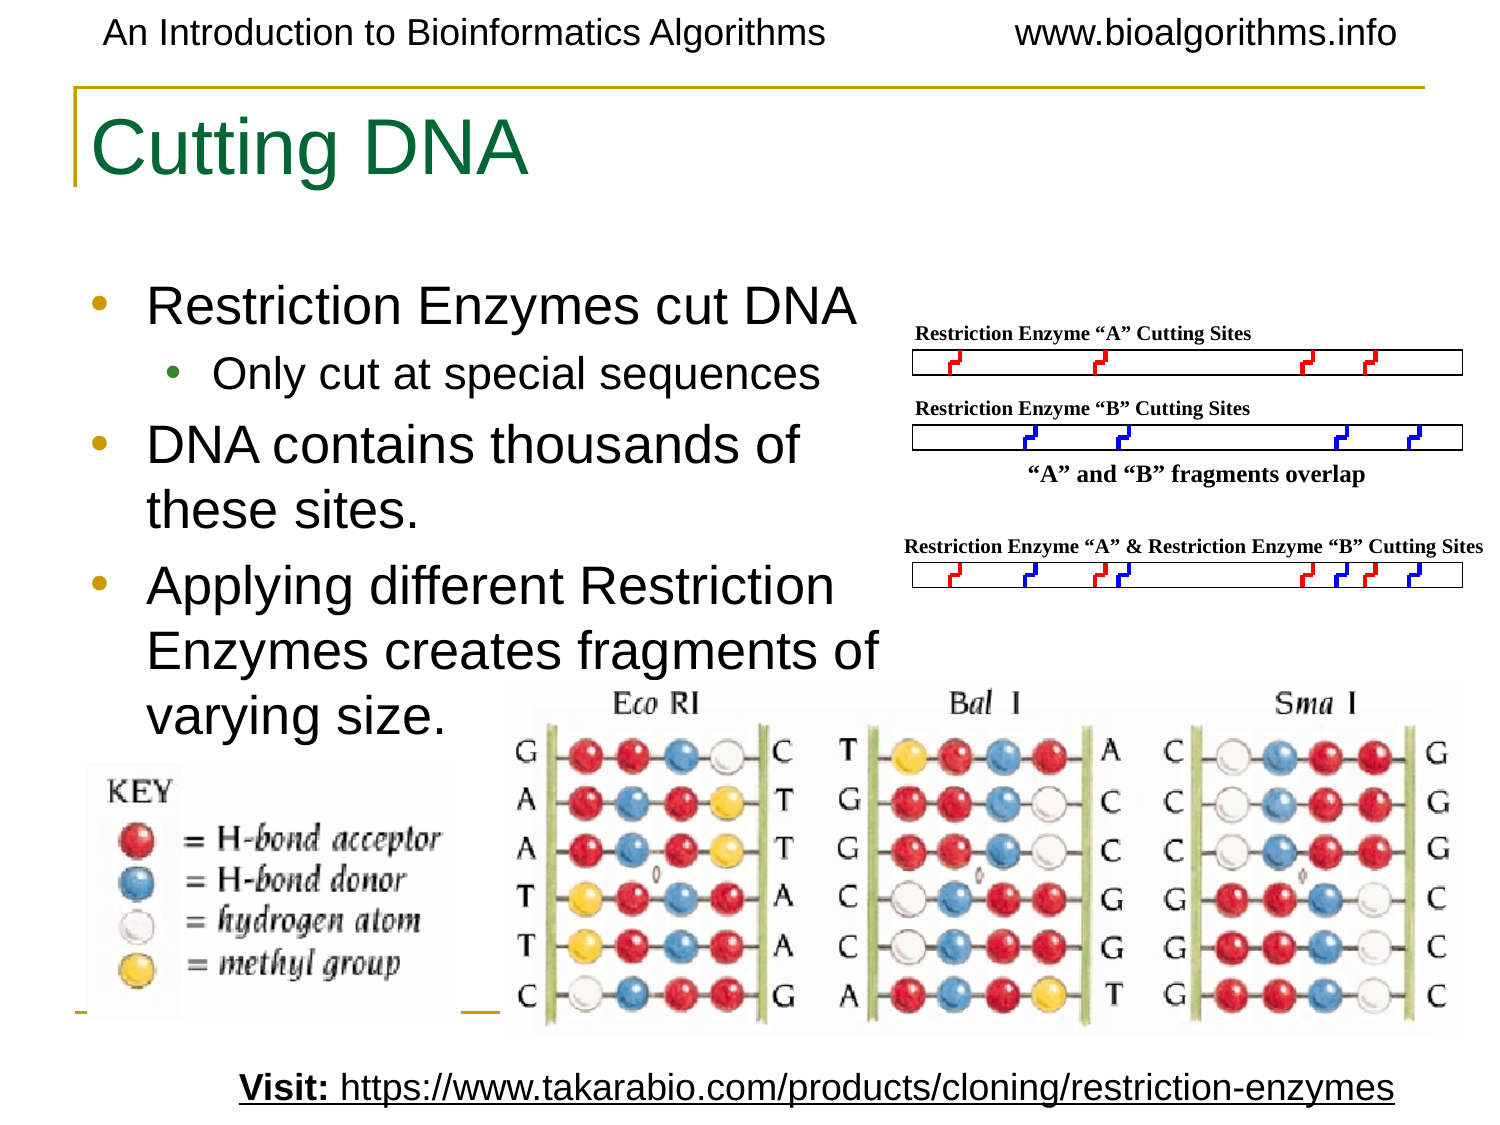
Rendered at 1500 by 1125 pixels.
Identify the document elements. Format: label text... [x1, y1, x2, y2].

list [499, 680, 1469, 1037]
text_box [899, 312, 1463, 376]
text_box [899, 387, 1463, 451]
text_box [174, 687, 338, 733]
list Restriction Enzymes cut DNA Only cut at special sequences DNA contains thousands of these sites. Applying different Restriction Enzymes creates fragments of varying size. [75, 262, 898, 1006]
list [87, 762, 462, 1019]
title Cutting DNA [75, 87, 1425, 233]
text_box Visit: https://www.takarabio.com/products/cloning/restriction-enzymes [223, 1055, 1415, 1116]
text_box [888, 524, 1500, 588]
text_box “A” and “B” fragments overlap [1012, 458, 1382, 495]
